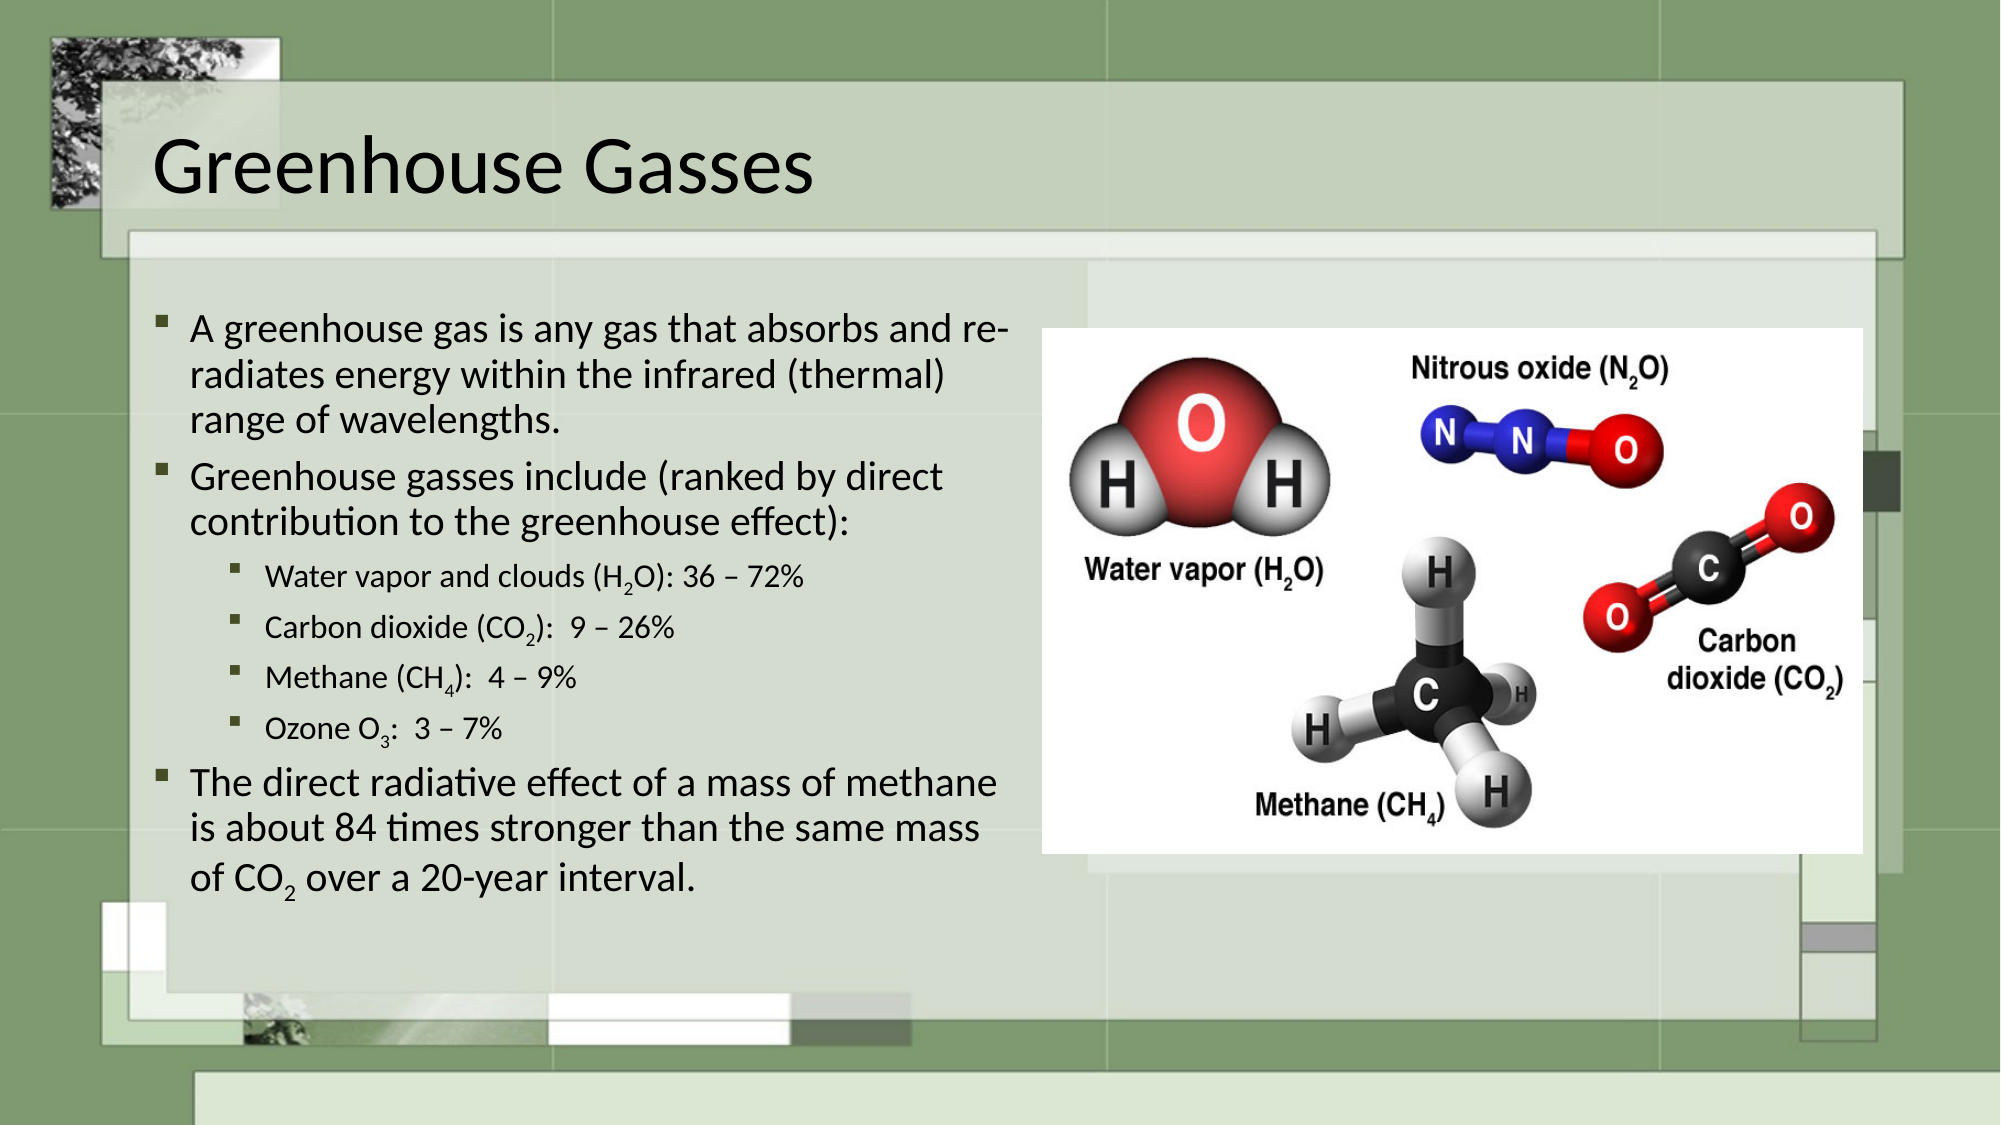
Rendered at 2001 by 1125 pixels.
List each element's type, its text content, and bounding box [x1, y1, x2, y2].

picture [0, 0, 2001, 1125]
list A greenhouse gas is any gas that absorbs and re-radiates energy within the infrared (thermal) range of wavelengths. Greenhouse gasses include (ranked by direct contribution to the greenhouse effect): Water vapor and clouds (H2O): 36 – 72% Carbon dioxide (CO2): 9 – 26% Methane (CH4): 4 – 9% Ozone O3: 3 – 7% The direct radiative effect of a mass of methane is about 84 times stronger than the same mass of CO2 over a 20-year interval. [137, 299, 1028, 1014]
title Greenhouse Gasses [137, 59, 1863, 278]
